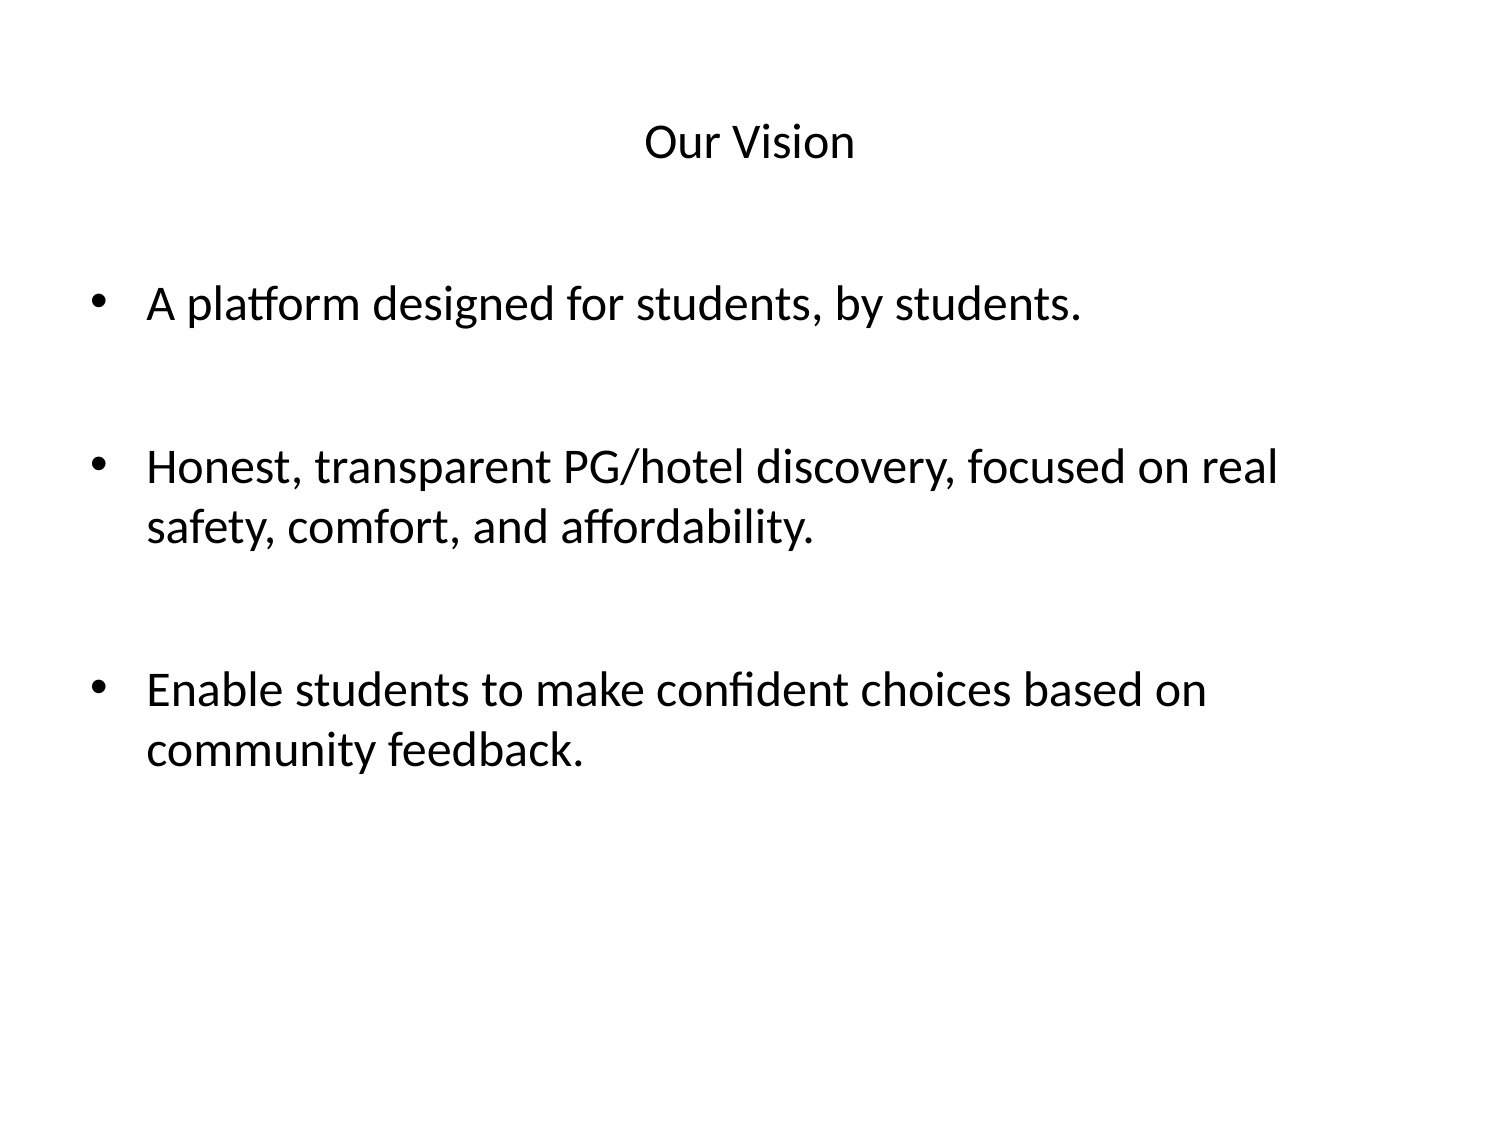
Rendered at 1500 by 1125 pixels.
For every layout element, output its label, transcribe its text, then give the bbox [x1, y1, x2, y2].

title Our Vision [75, 45, 1425, 233]
list A platform designed for students, by students. Honest, transparent PG/hotel discovery, focused on real safety, comfort, and affordability. Enable students to make confident choices based on community feedback. [75, 262, 1425, 1005]
